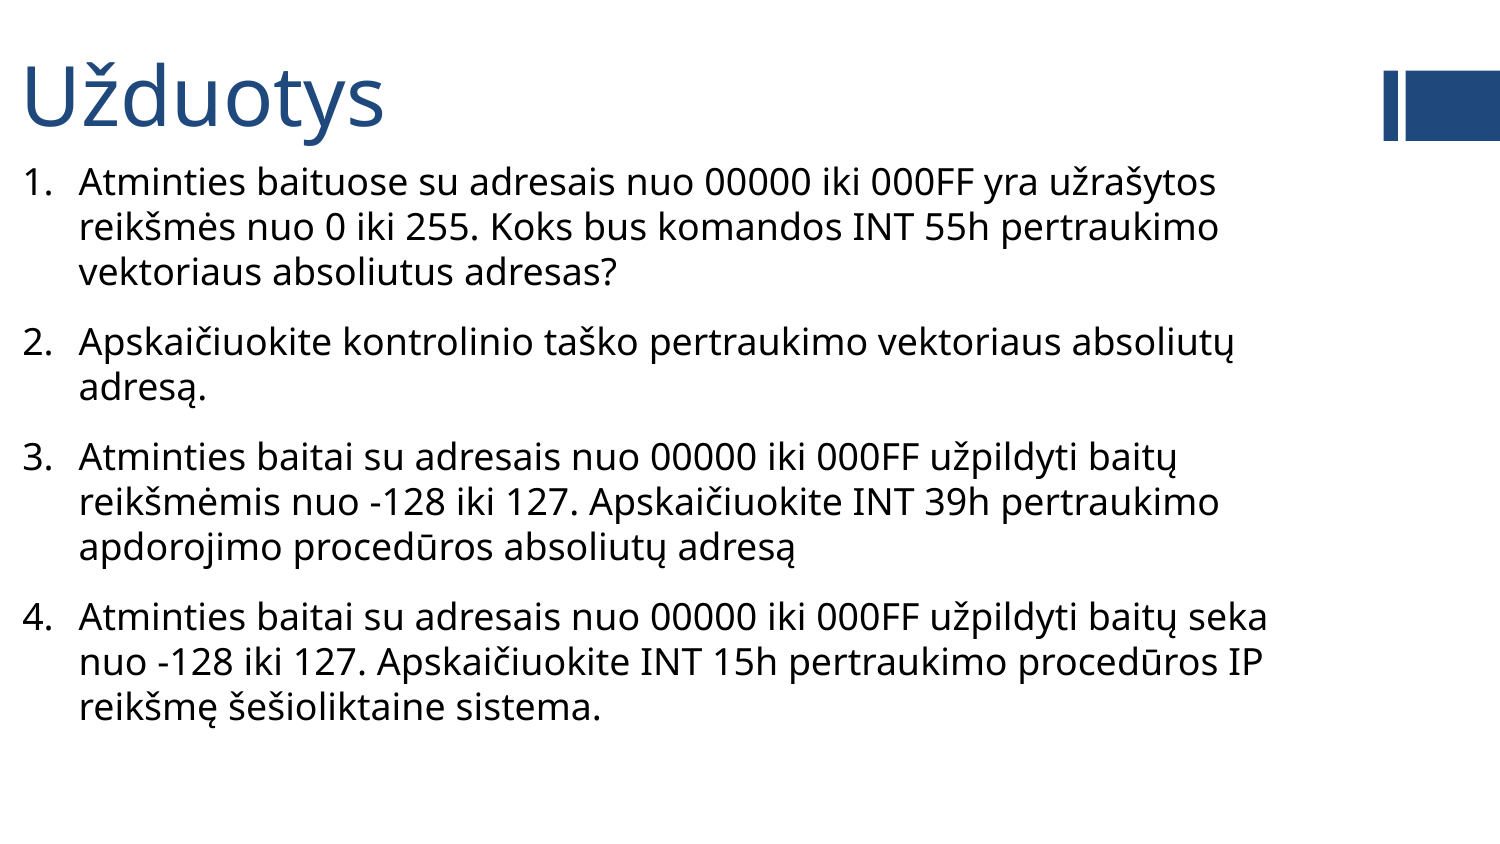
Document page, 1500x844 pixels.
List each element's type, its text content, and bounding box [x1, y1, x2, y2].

text_box Užduotys [5, 8, 1206, 151]
text_box Atminties baituose su adresais nuo 00000 iki 000FF yra užrašytos reikšmės nuo 0 iki 255. Koks bus komandos INT 55h pertraukimo vektoriaus absoliutus adresas? Apskaičiuokite kontrolinio taško pertraukimo vektoriaus absoliutų adresą. Atminties baitai su adresais nuo 00000 iki 000FF užpildyti baitų reikšmėmis nuo -128 iki 127. Apskaičiuokite INT 39h pertraukimo apdorojimo procedūros absoliutų adresą Atminties baitai su adresais nuo 00000 iki 000FF užpildyti baitų seka nuo -128 iki 127. Apskaičiuokite INT 15h pertraukimo procedūros IP reikšmę šešioliktaine sistema. [7, 150, 1355, 736]
